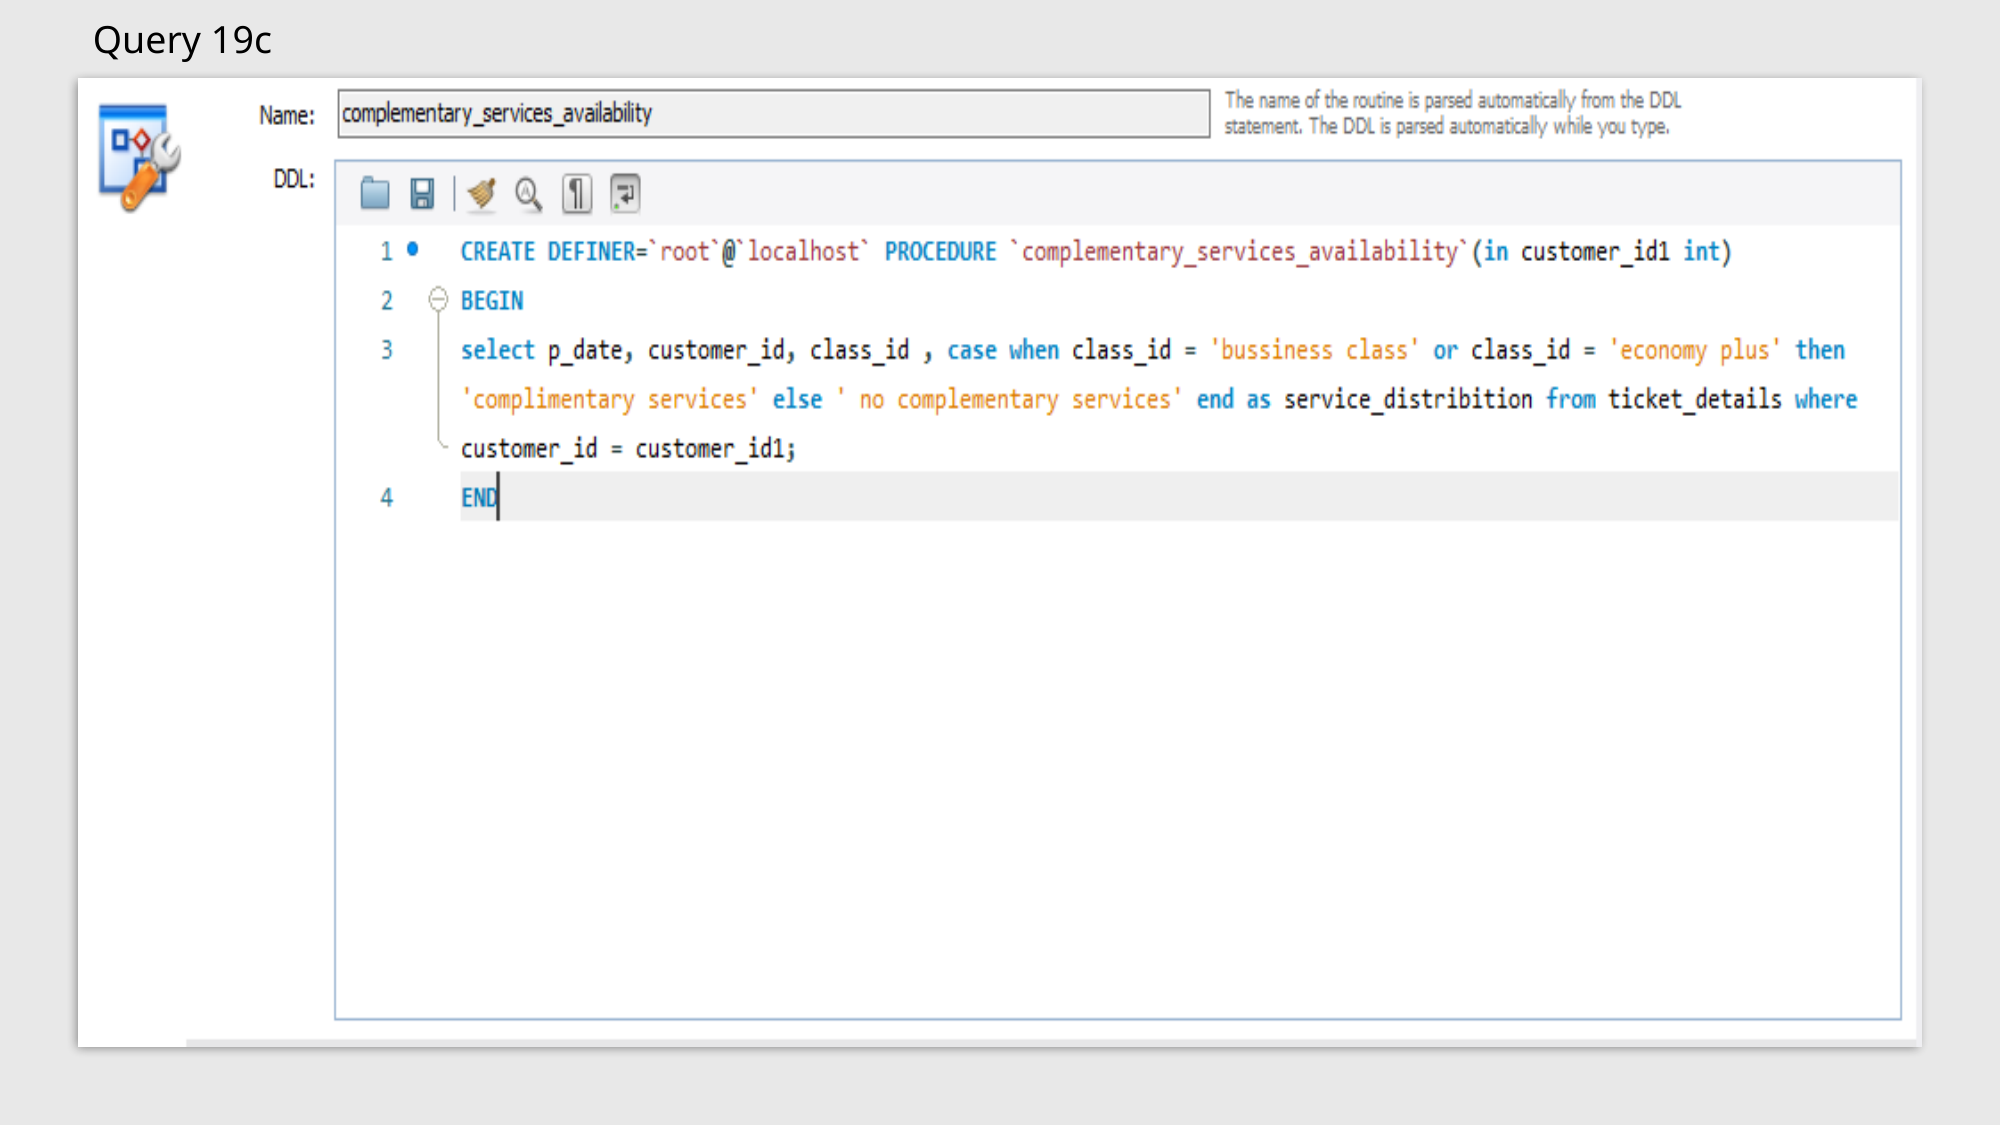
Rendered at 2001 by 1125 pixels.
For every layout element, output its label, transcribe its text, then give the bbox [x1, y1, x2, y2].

text_box [0, 0, 2000, 1125]
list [77, 78, 1923, 1047]
text_box Query 19c [78, 9, 620, 69]
